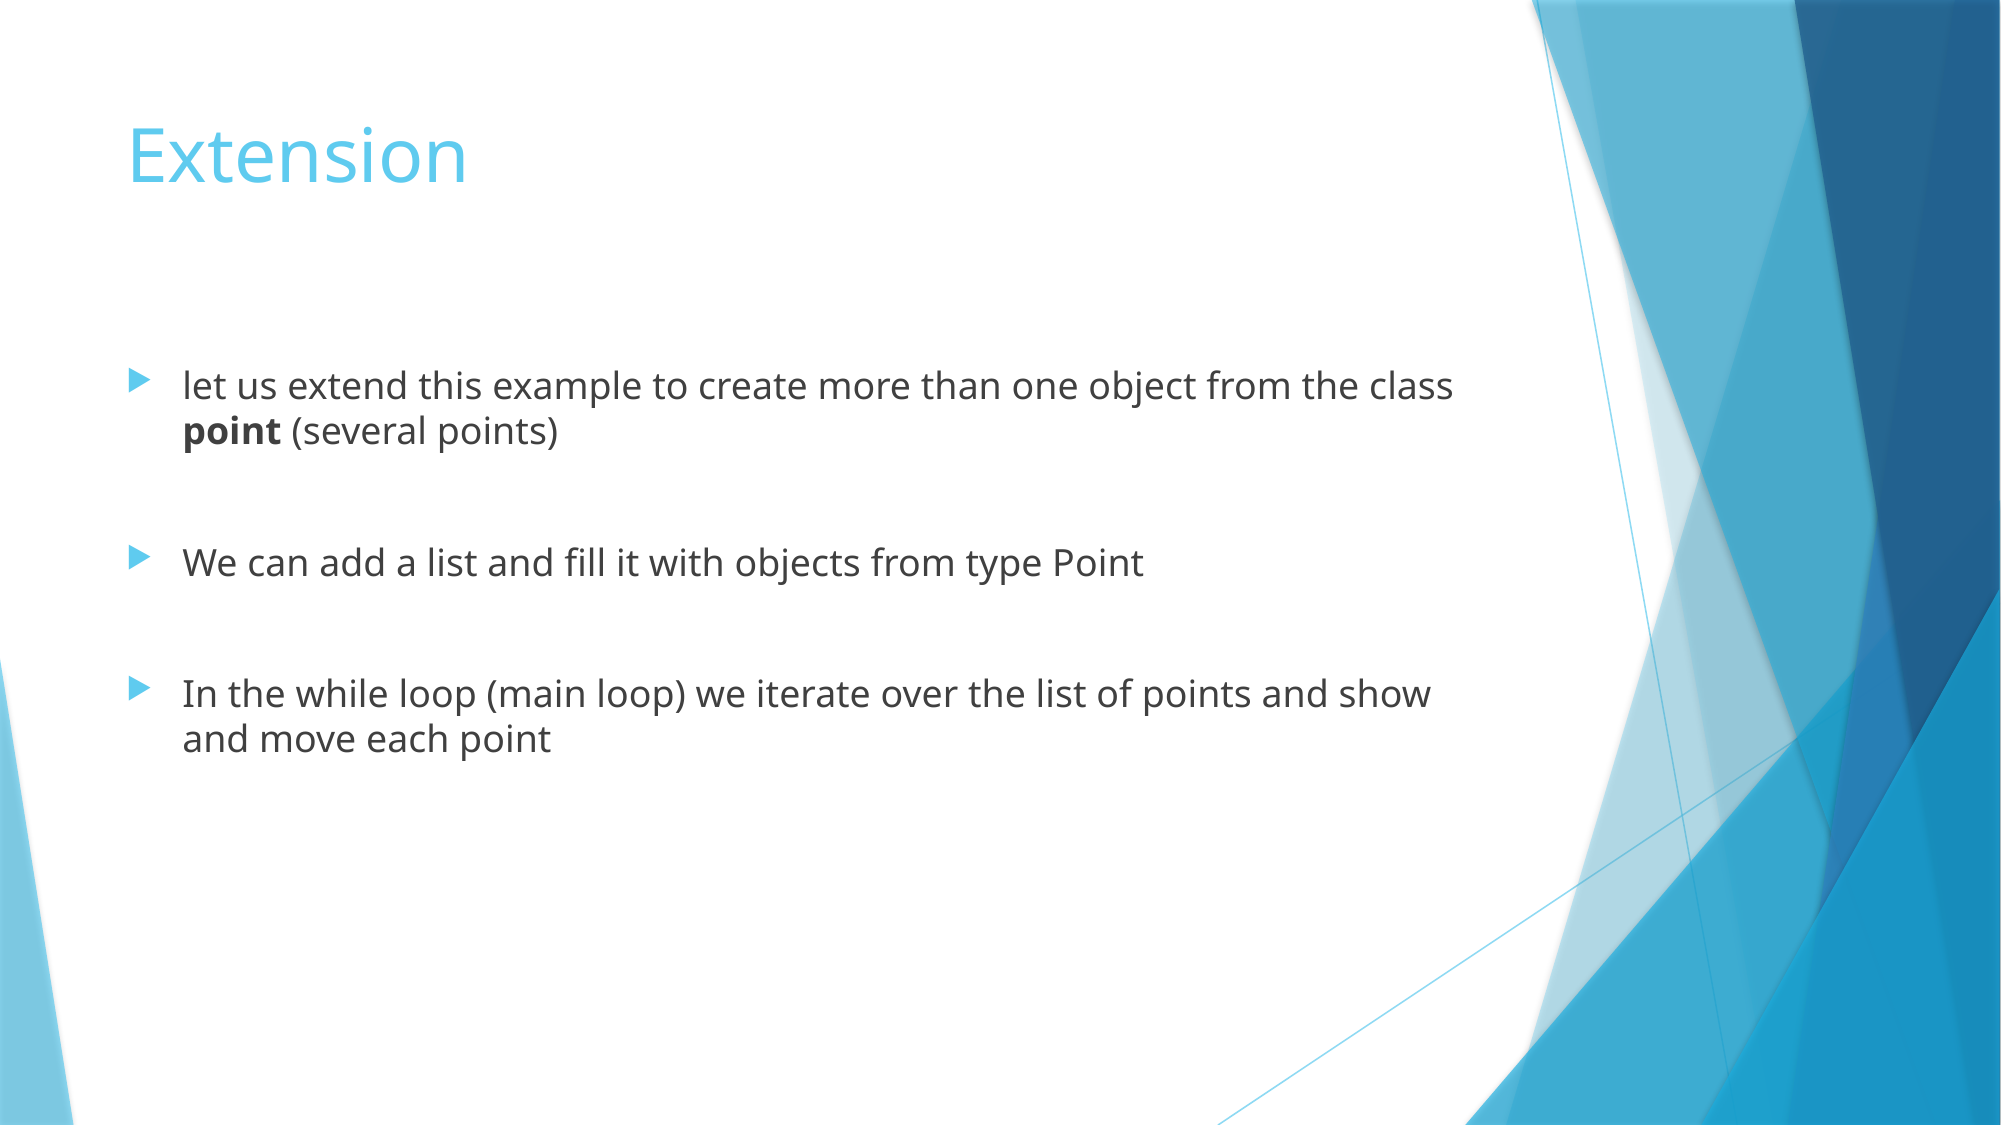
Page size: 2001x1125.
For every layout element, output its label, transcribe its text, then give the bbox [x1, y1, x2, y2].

list let us extend this example to create more than one object from the class point (several points) We can add a list and fill it with objects from type Point In the while loop (main loop) we iterate over the list of points and show and move each point [111, 354, 1522, 992]
title Extension [111, 99, 1522, 317]
